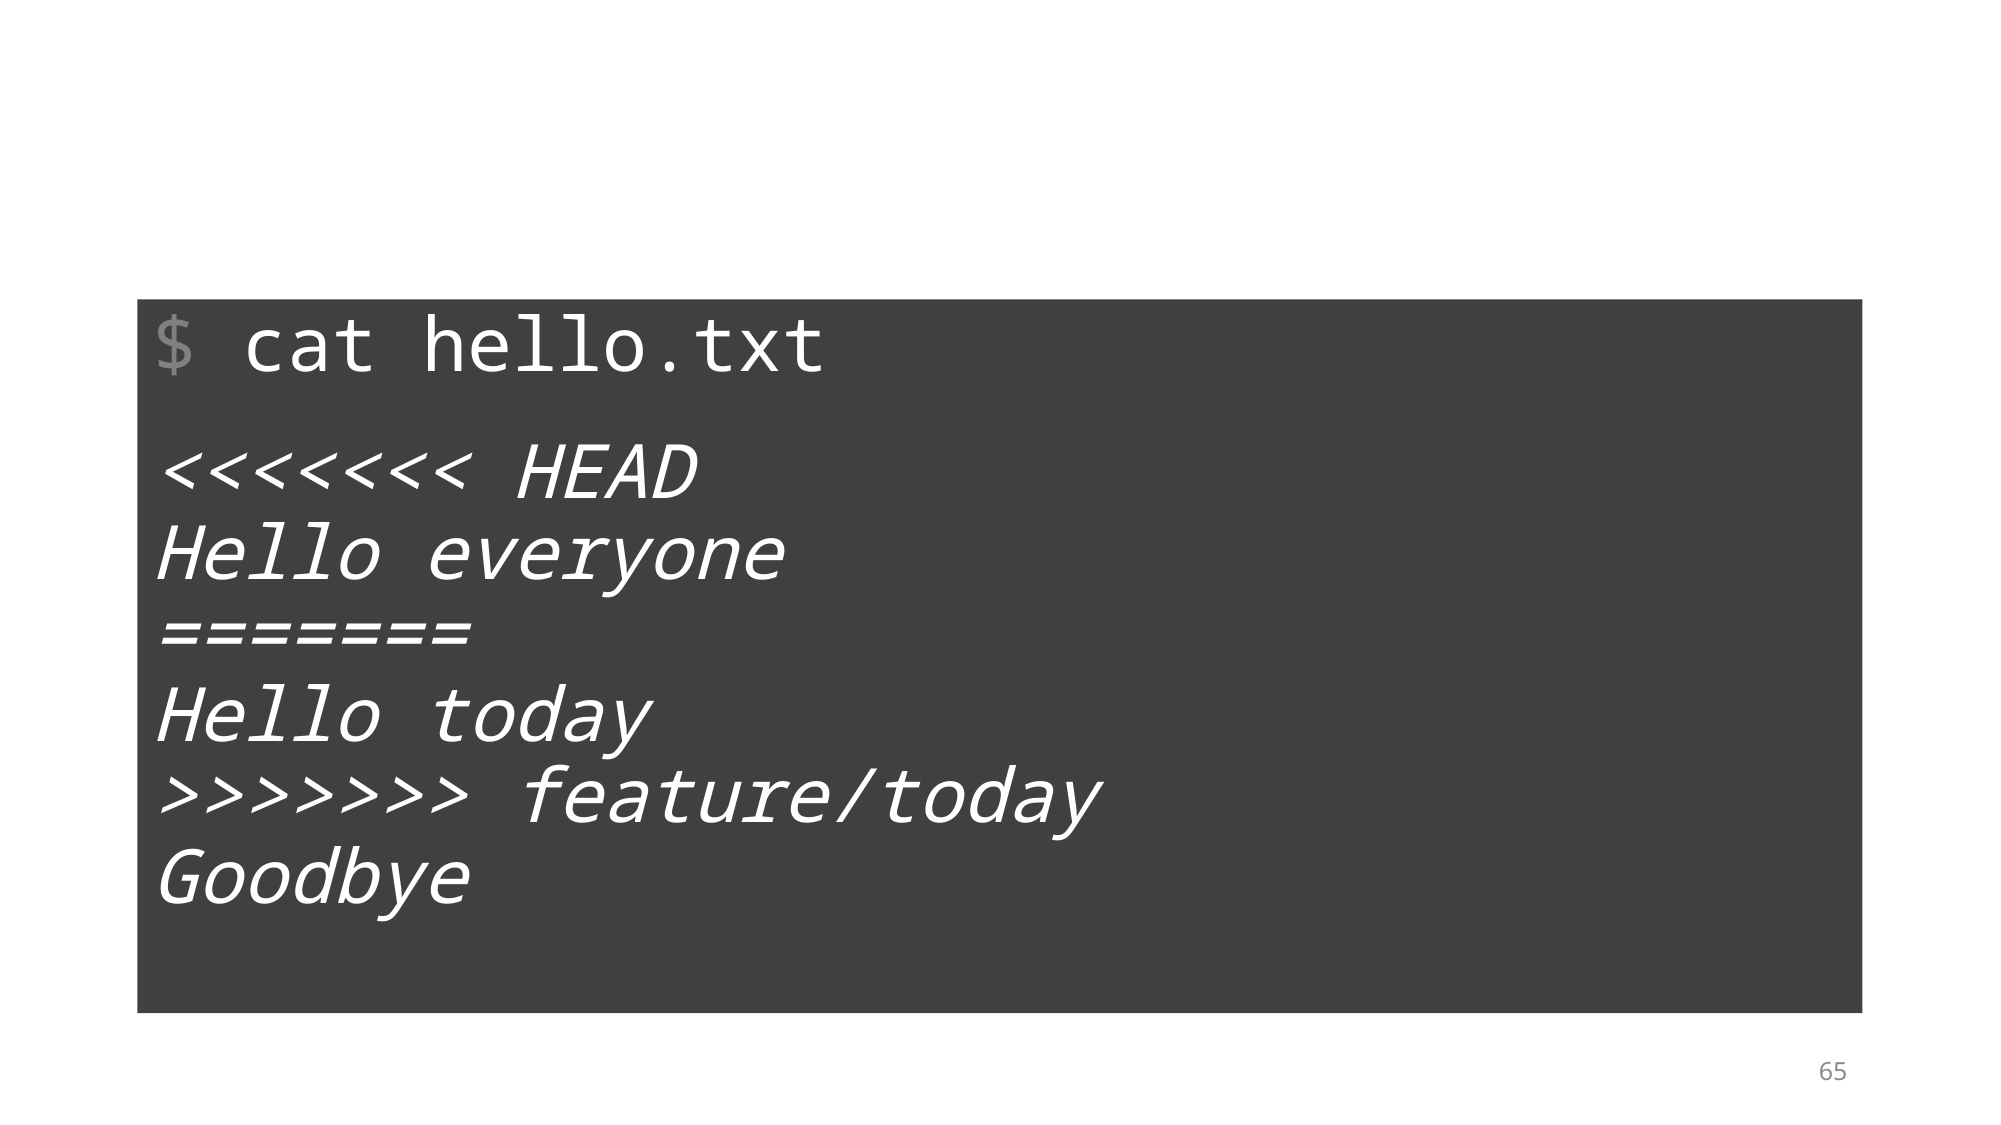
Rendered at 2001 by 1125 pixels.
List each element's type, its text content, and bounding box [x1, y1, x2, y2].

slide_number 65 [1412, 1042, 1863, 1103]
list $ cat hello.txt <<<<<<< HEAD Hello everyone ======= Hello today >>>>>>> feature/today Goodbye [137, 299, 1863, 1014]
